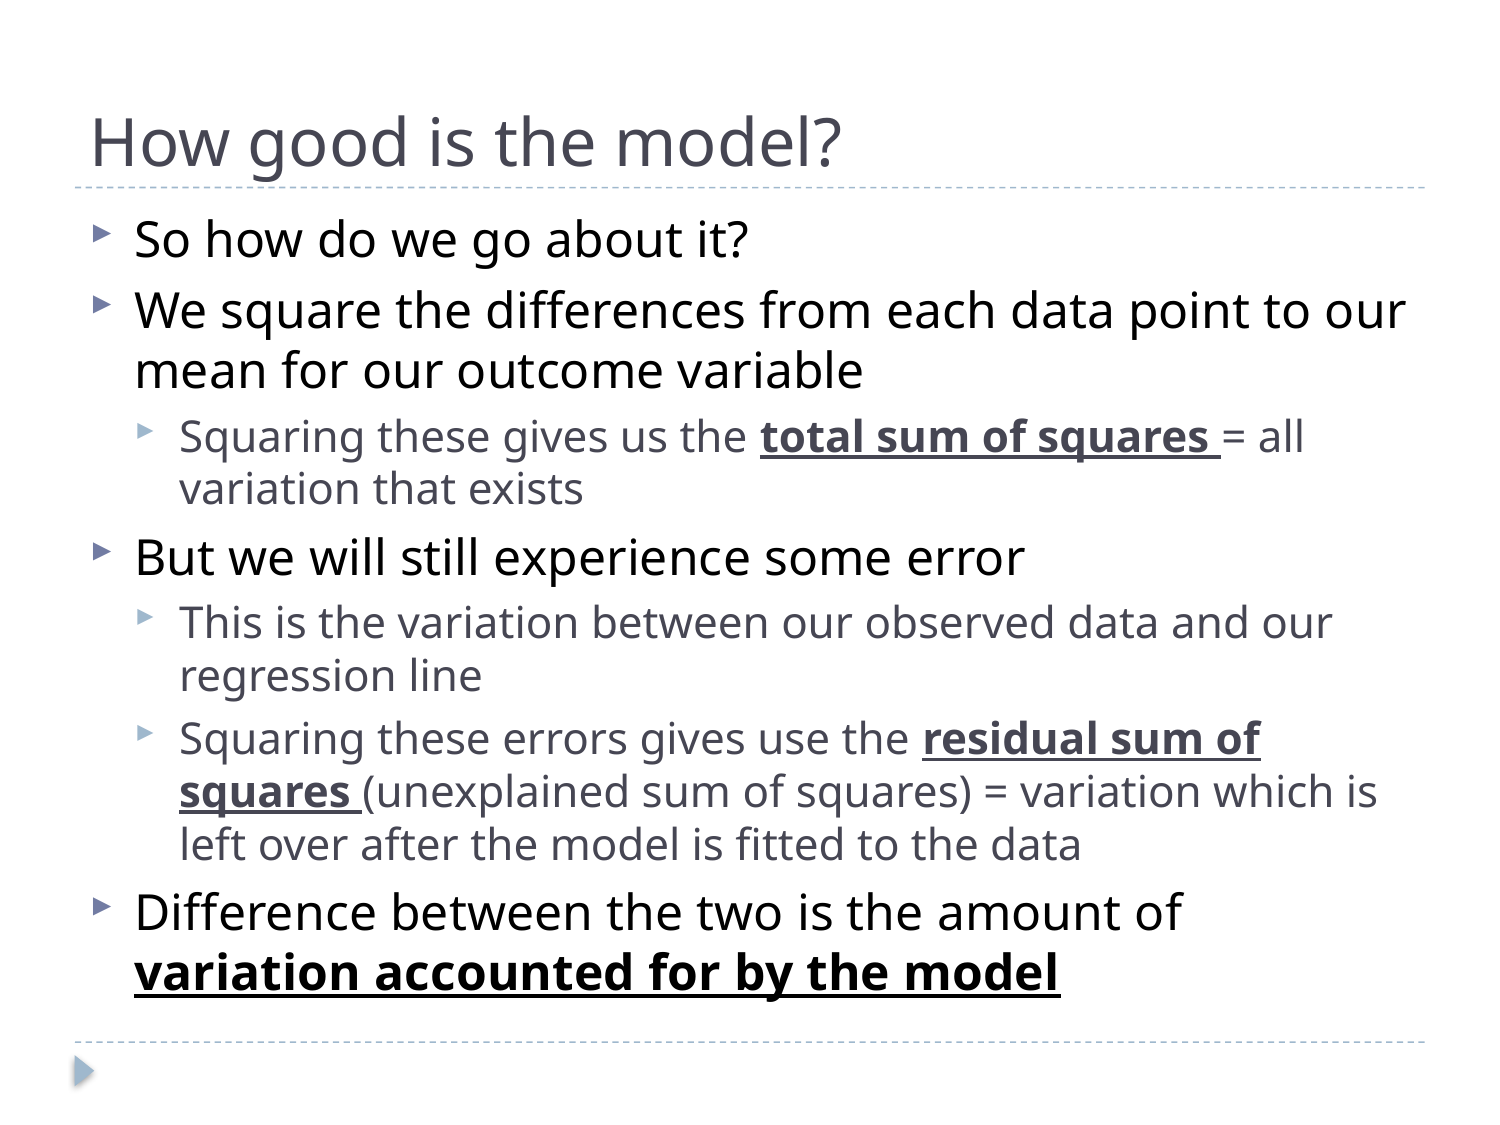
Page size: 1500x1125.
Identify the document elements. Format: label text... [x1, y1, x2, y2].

list So how do we go about it? We square the differences from each data point to our mean for our outcome variable Squaring these gives us the total sum of squares = all variation that exists But we will still experience some error This is the variation between our observed data and our regression line Squaring these errors gives use the residual sum of squares (unexplained sum of squares) = variation which is left over after the model is fitted to the data Difference between the two is the amount of variation accounted for by the model [75, 200, 1425, 1010]
title How good is the model? [75, 24, 1425, 188]
